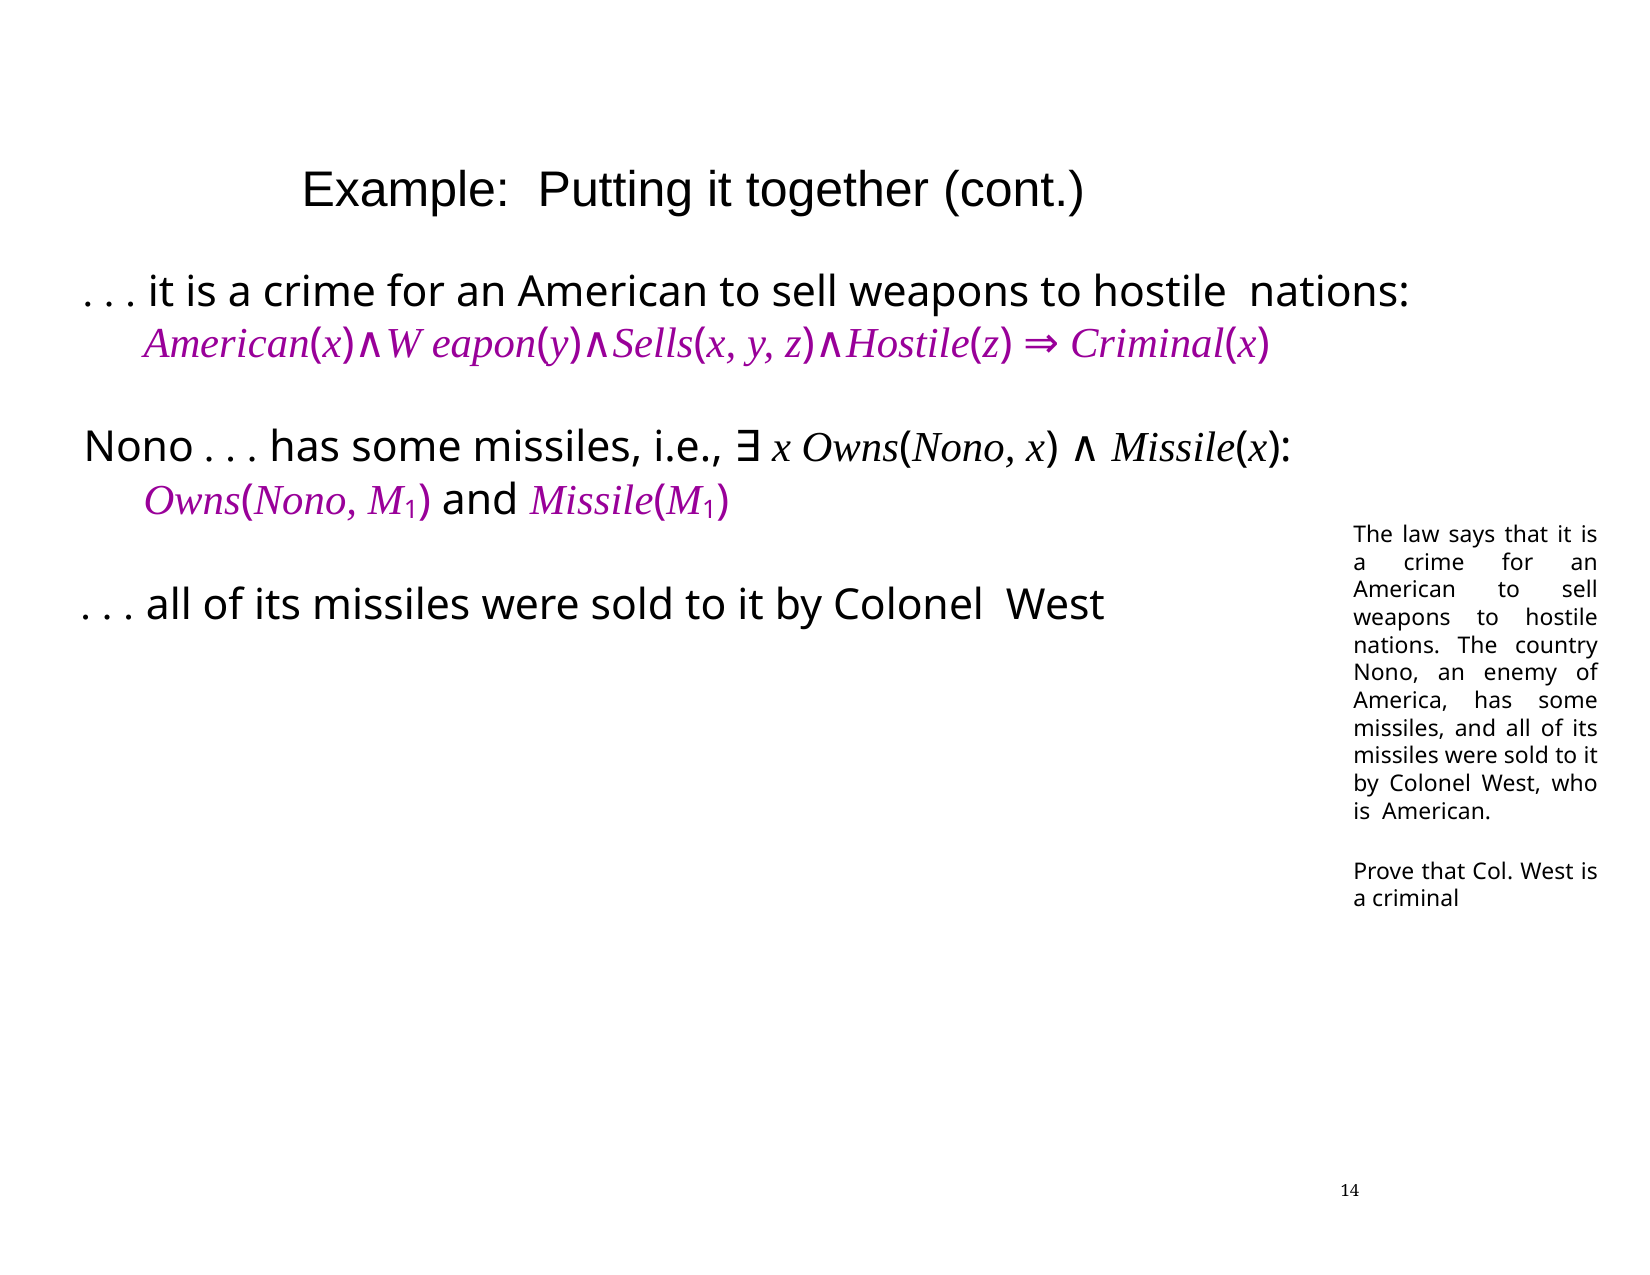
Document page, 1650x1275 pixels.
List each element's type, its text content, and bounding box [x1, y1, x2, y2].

title Example: Putting it together (cont.) [87, 165, 1355, 263]
list . . . it is a crime for an American to sell weapons to hostile nations: American(x)∧W eapon(y)∧Sells(x, y, z)∧Hostile(z) ⇒ Criminal(x) Nono . . . has some missiles, i.e., ∃ x Owns(Nono, x) ∧ Missile(x): Owns(Nono, M1) and Missile(M1) . . . all of its missiles were sold to it by Colonel West [81, 263, 1569, 989]
text_box The law says that it is a crime for an American to sell weapons to hostile nations. The country Nono, an enemy of America, has some missiles, and all of its missiles were sold to it by Colonel West, who is American. Prove that Col. West is a criminal [1336, 511, 1614, 919]
slide_number 14 [1336, 1183, 1363, 1275]
